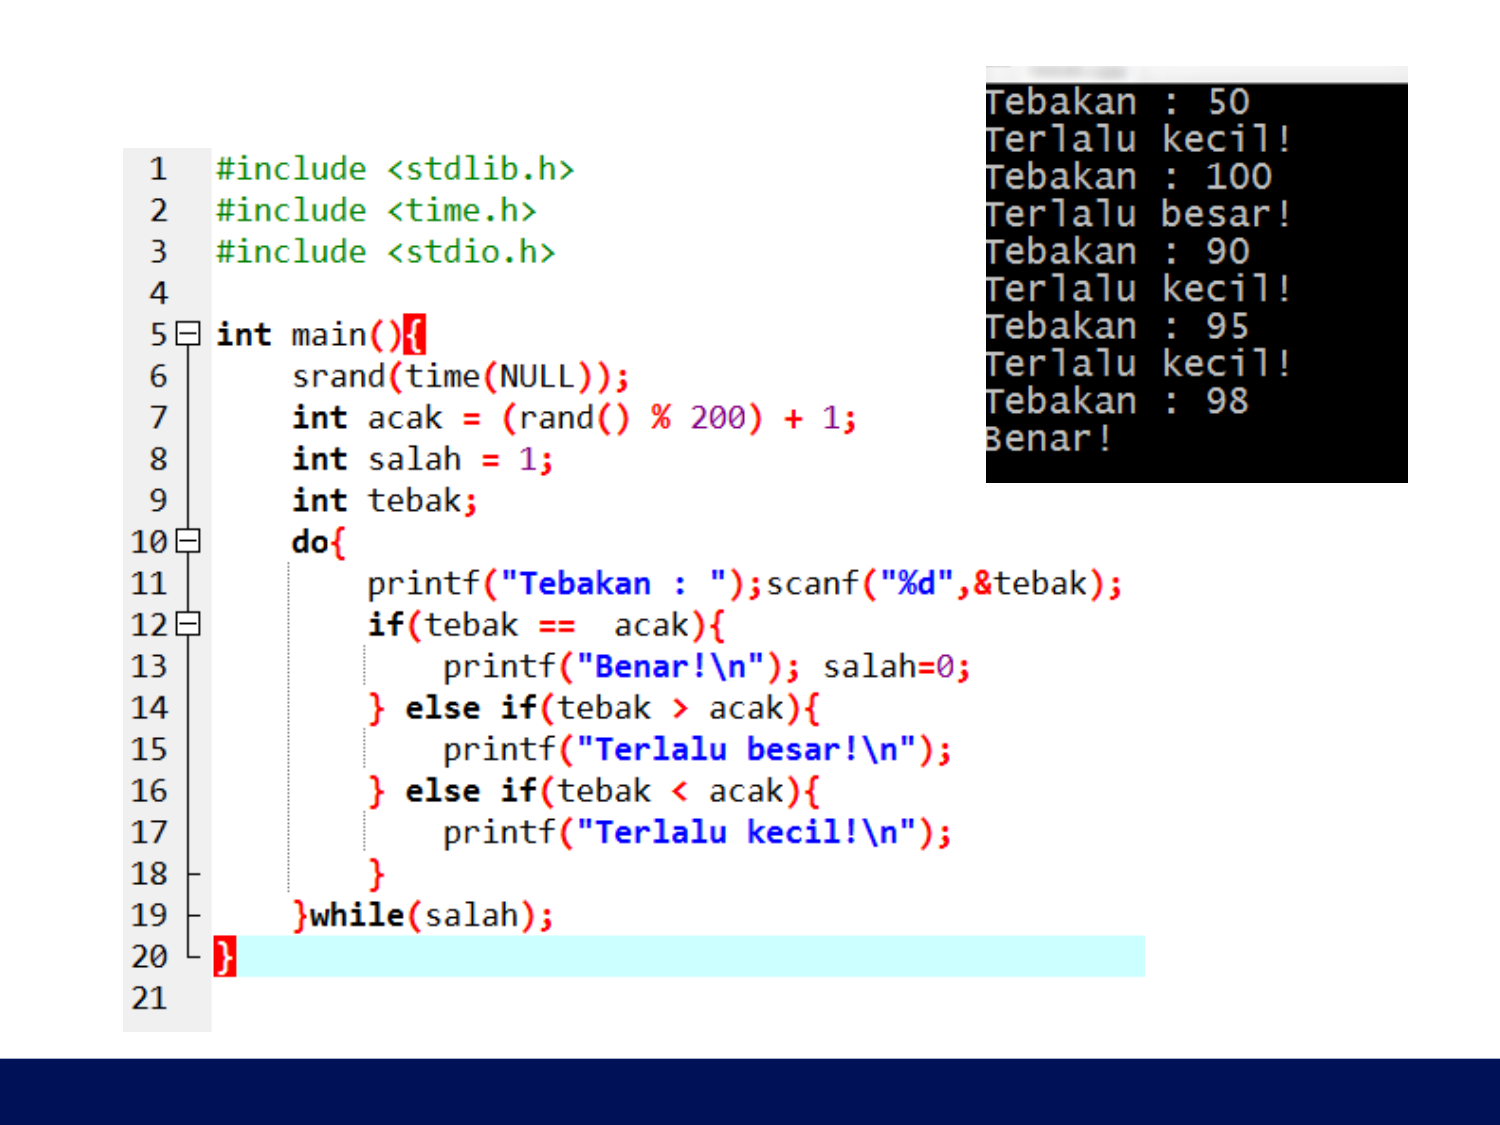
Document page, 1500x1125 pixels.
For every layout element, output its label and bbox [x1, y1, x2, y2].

list [123, 148, 1145, 1032]
picture [985, 66, 1409, 483]
